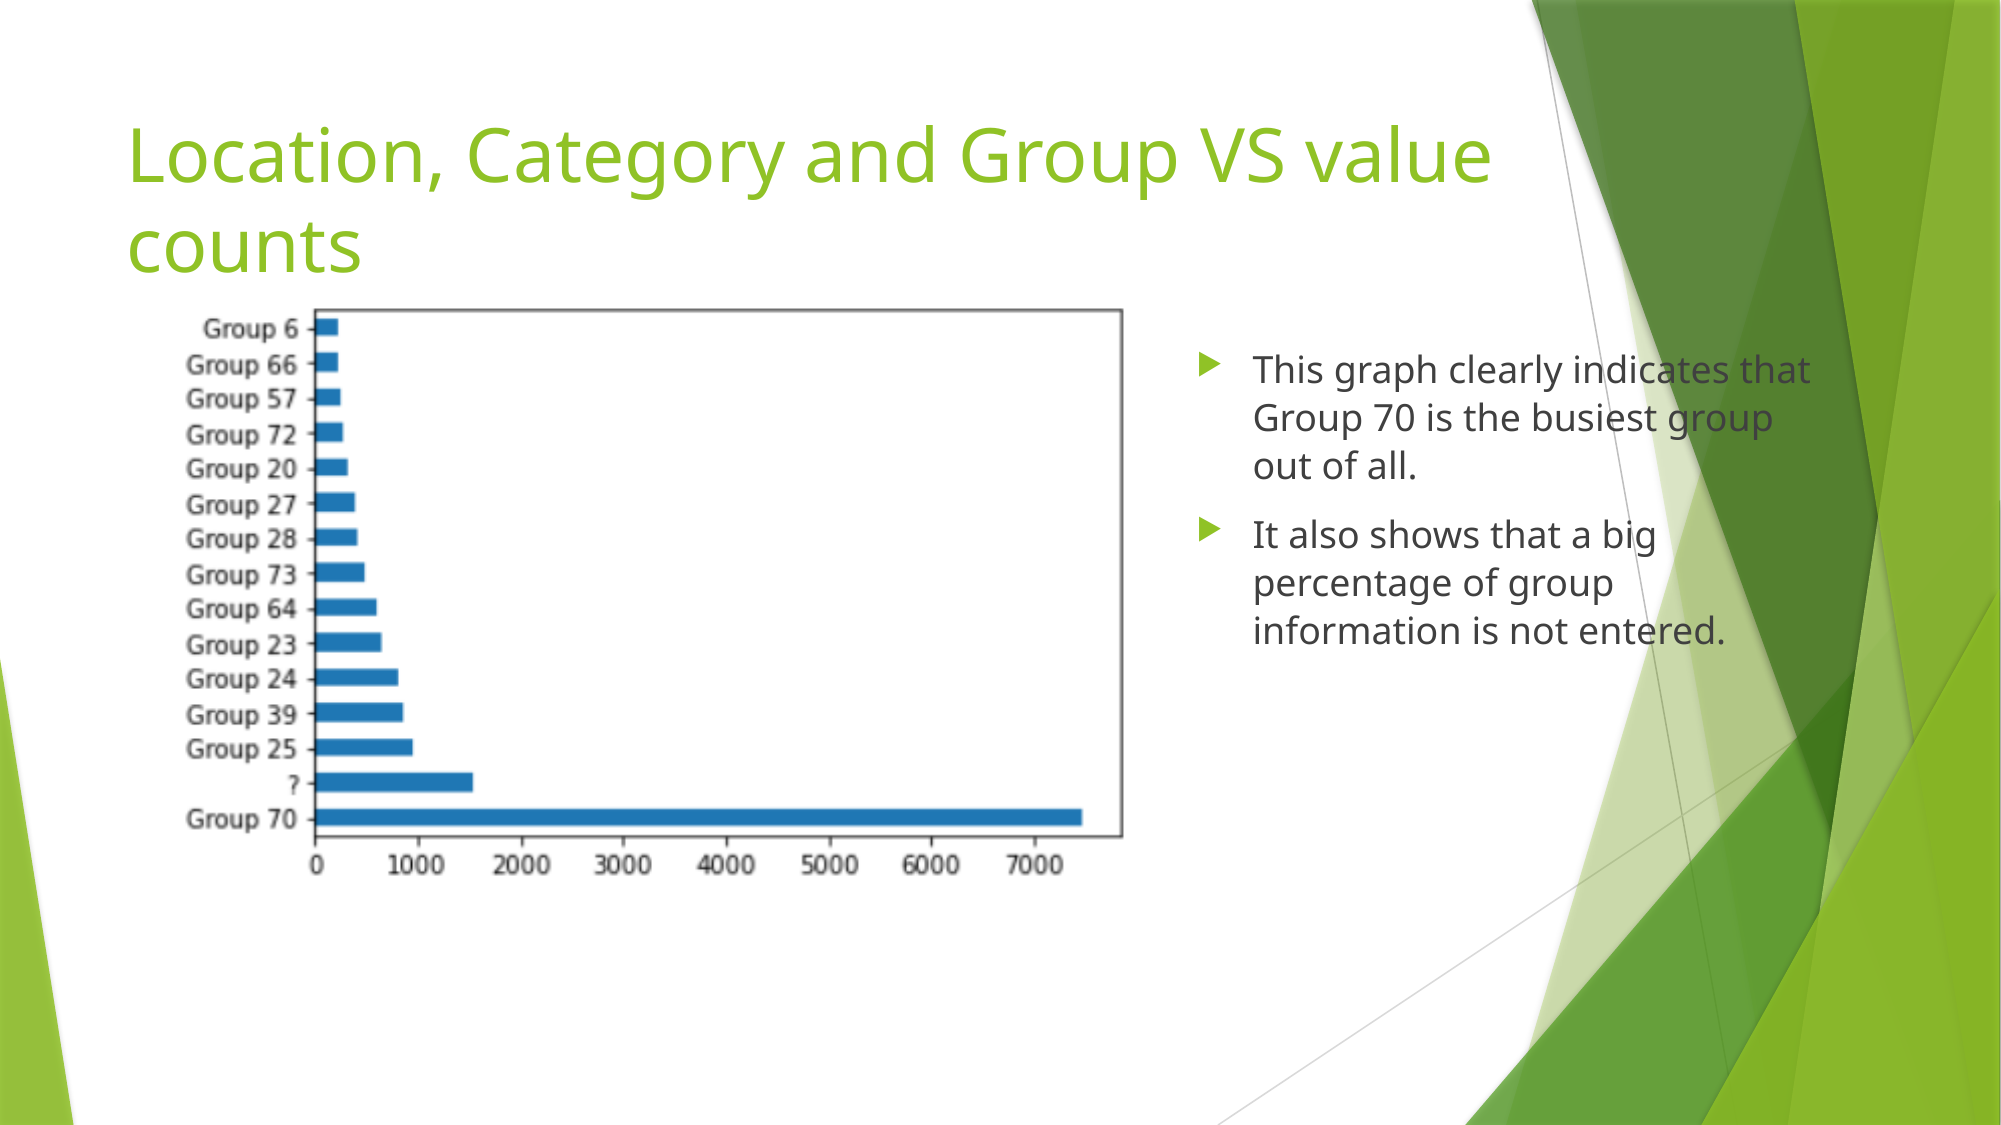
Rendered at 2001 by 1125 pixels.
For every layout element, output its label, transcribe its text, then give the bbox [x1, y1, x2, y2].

picture [153, 291, 1160, 905]
list This graph clearly indicates that Group 70 is the busiest group out of all. It also shows that a big percentage of group information is not entered. [1181, 335, 1846, 863]
title Location, Category and Group VS value counts [111, 99, 1522, 317]
